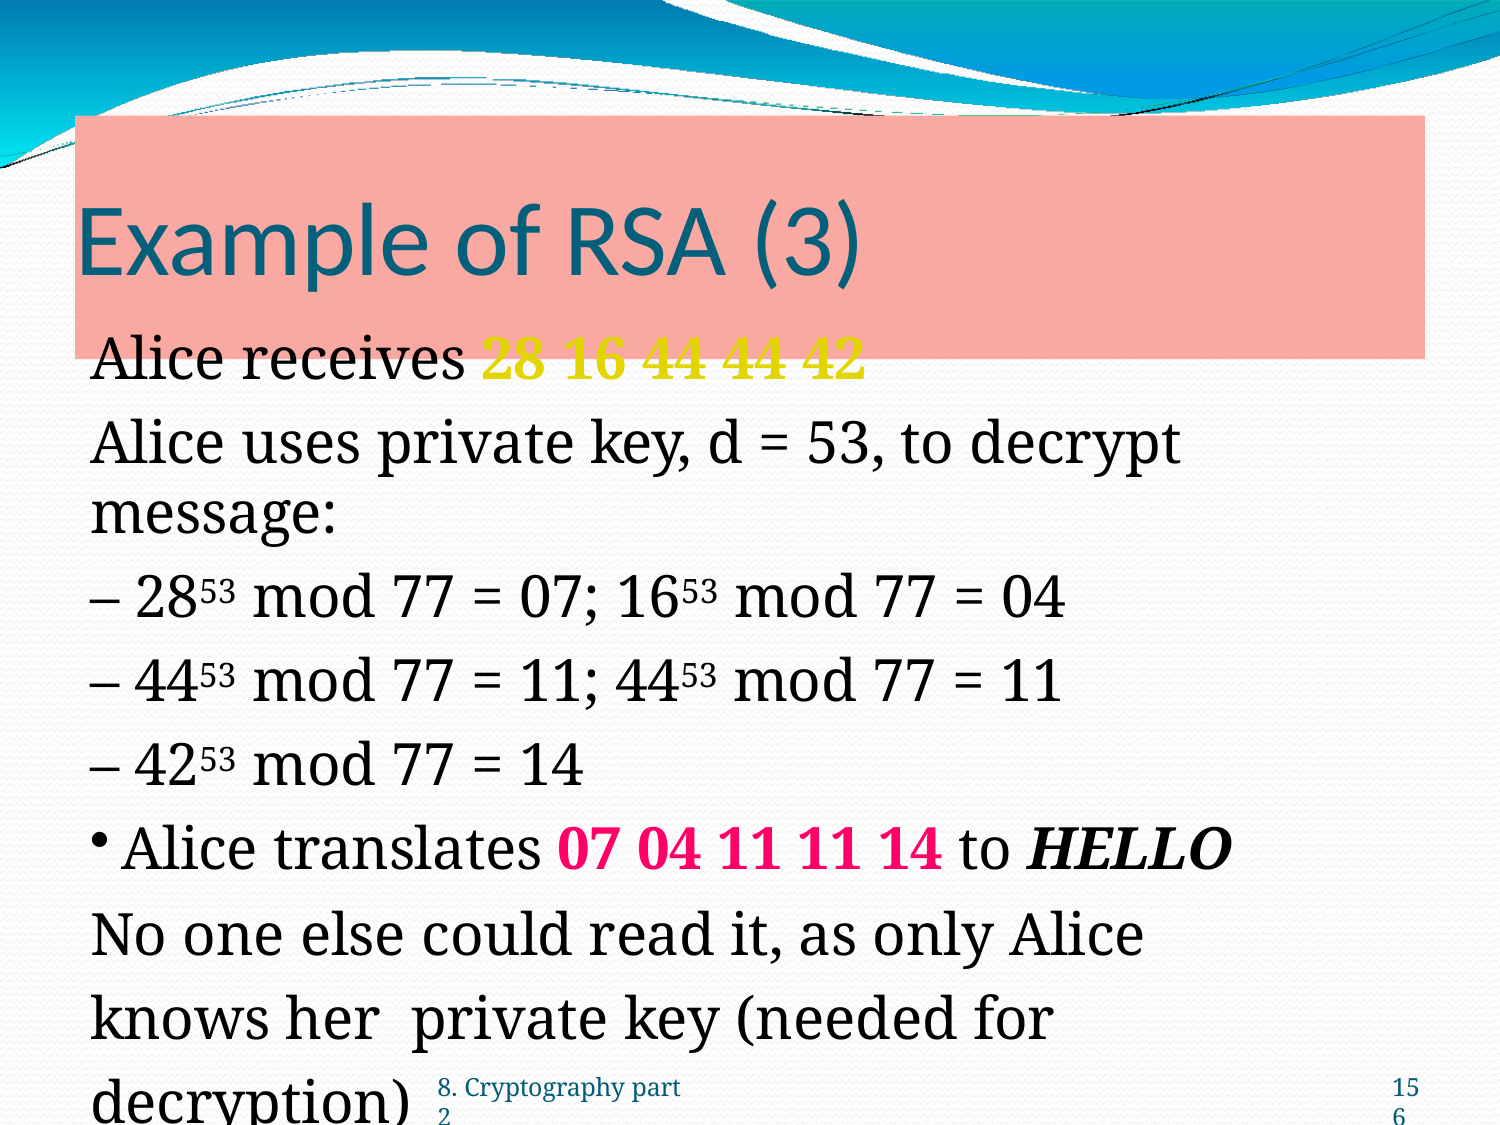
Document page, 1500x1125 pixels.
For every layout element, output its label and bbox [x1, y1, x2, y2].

text_box [0, 0, 1500, 1125]
